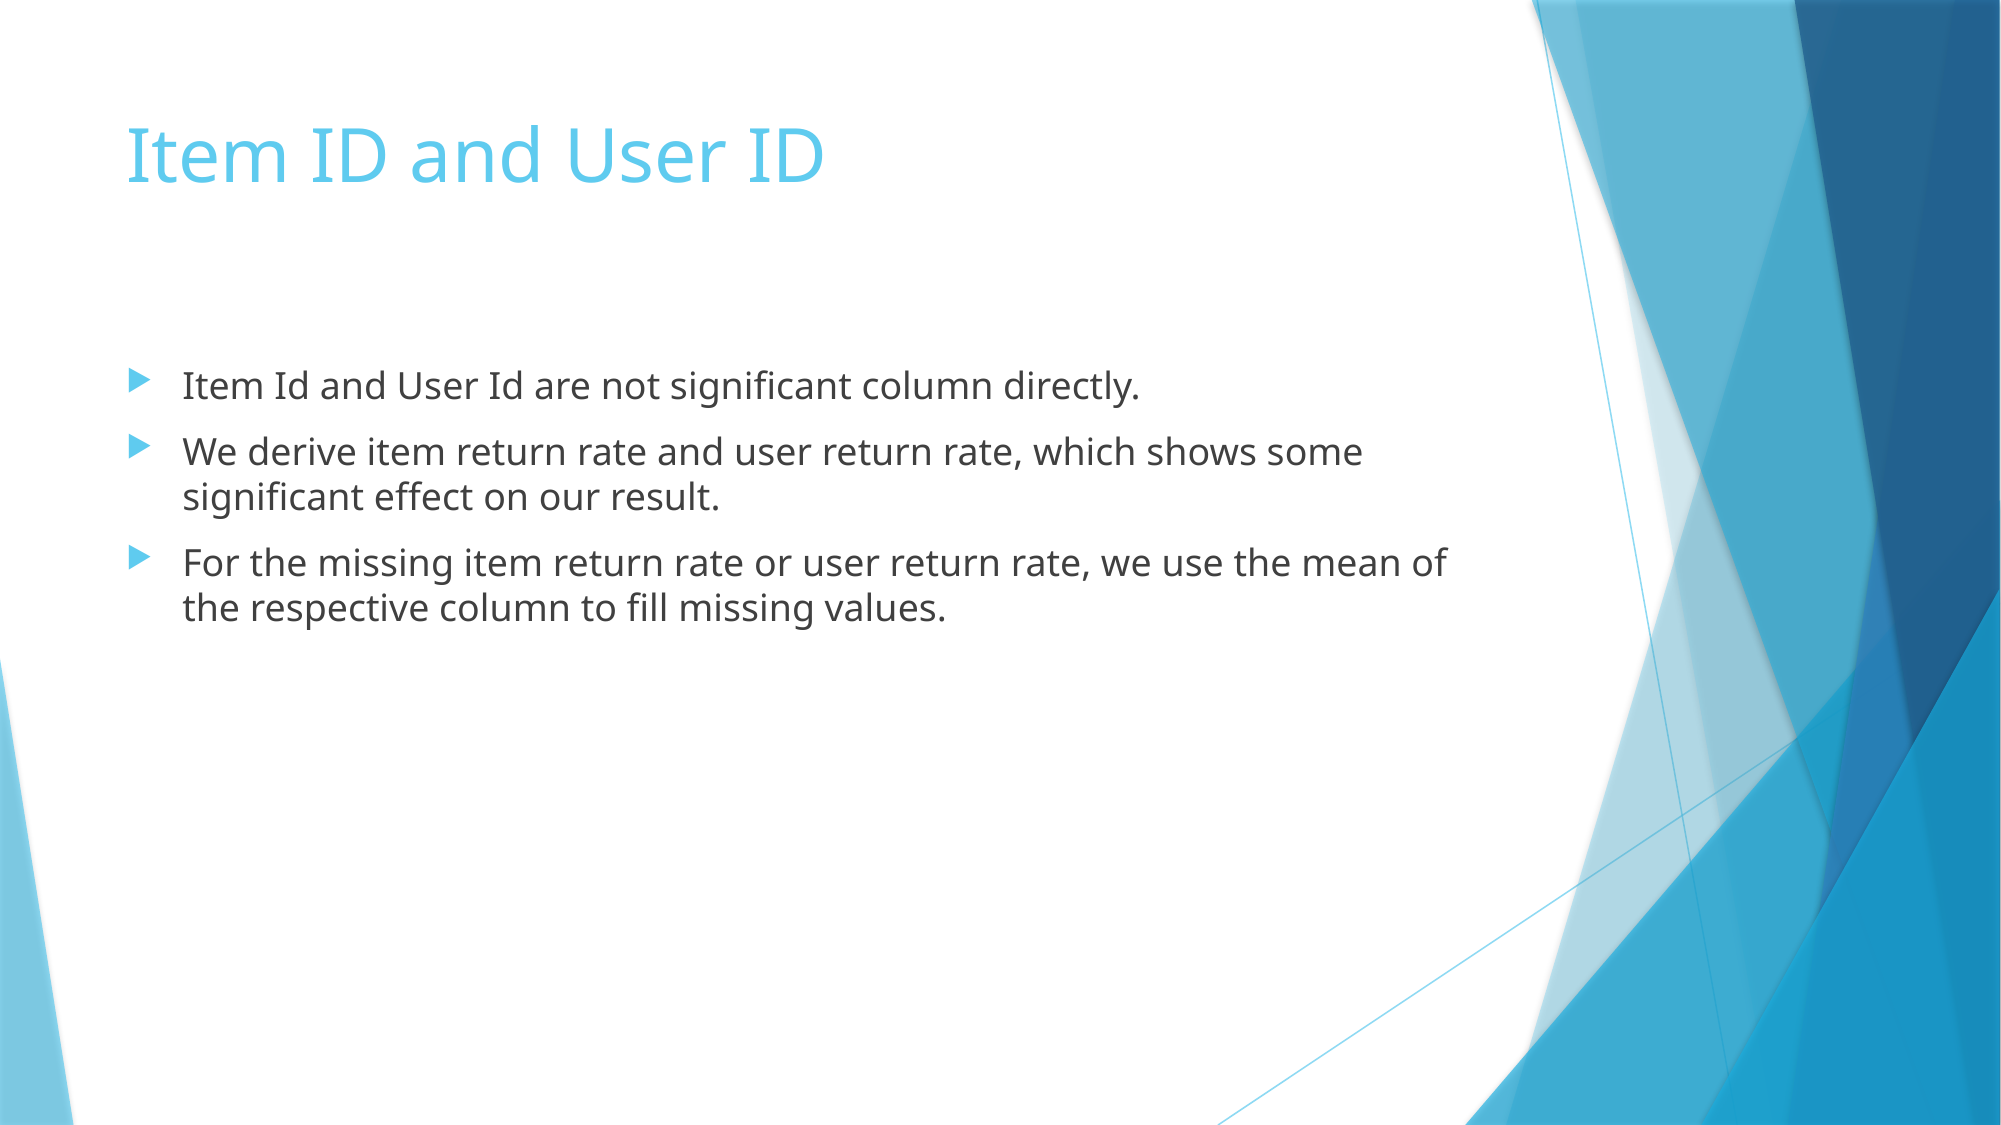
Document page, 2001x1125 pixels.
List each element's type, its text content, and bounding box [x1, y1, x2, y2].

list Item Id and User Id are not significant column directly. We derive item return rate and user return rate, which shows some significant effect on our result. For the missing item return rate or user return rate, we use the mean of the respective column to fill missing values. [111, 354, 1522, 992]
title Item ID and User ID [111, 99, 1522, 317]
